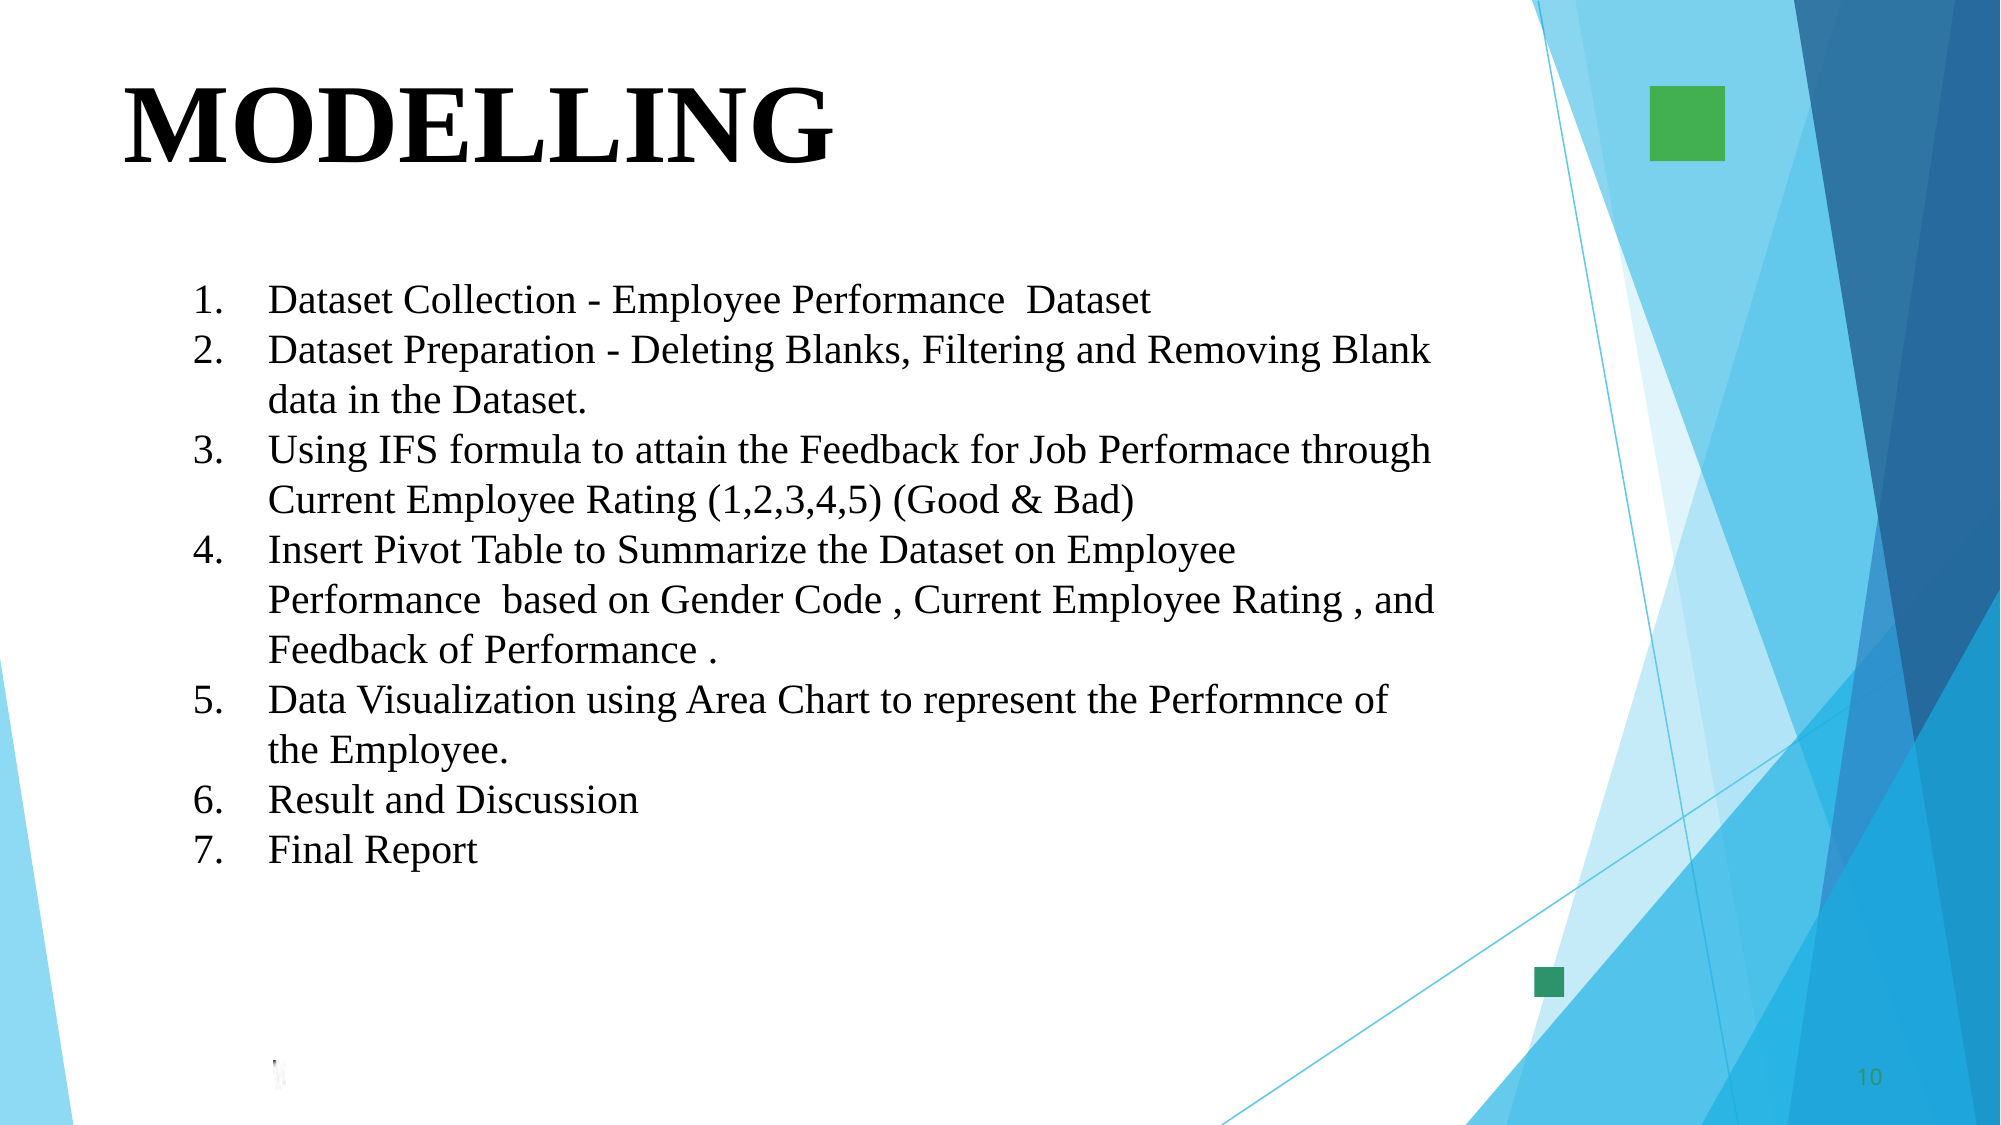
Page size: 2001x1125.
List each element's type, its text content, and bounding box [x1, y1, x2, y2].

text_box [1649, 86, 1725, 162]
picture [273, 1060, 286, 1090]
text_box 10 [1849, 1061, 1888, 1095]
text_box Dataset Collection - Employee Performance Dataset Dataset Preparation - Deleting Blanks, Filtering and Removing Blank data in the Dataset. Using IFS formula to attain the Feedback for Job Performace through Current Employee Rating (1,2,3,4,5) (Good & Bad) Insert Pivot Table to Summarize the Dataset on Employee Performance based on Gender Code , Current Employee Rating , and Feedback of Performance . Data Visualization using Area Chart to represent the Performnce of the Employee. Result and Discussion Final Report [177, 264, 1456, 930]
text_box [1534, 967, 1565, 997]
text_box MODELLING [121, 47, 1342, 185]
